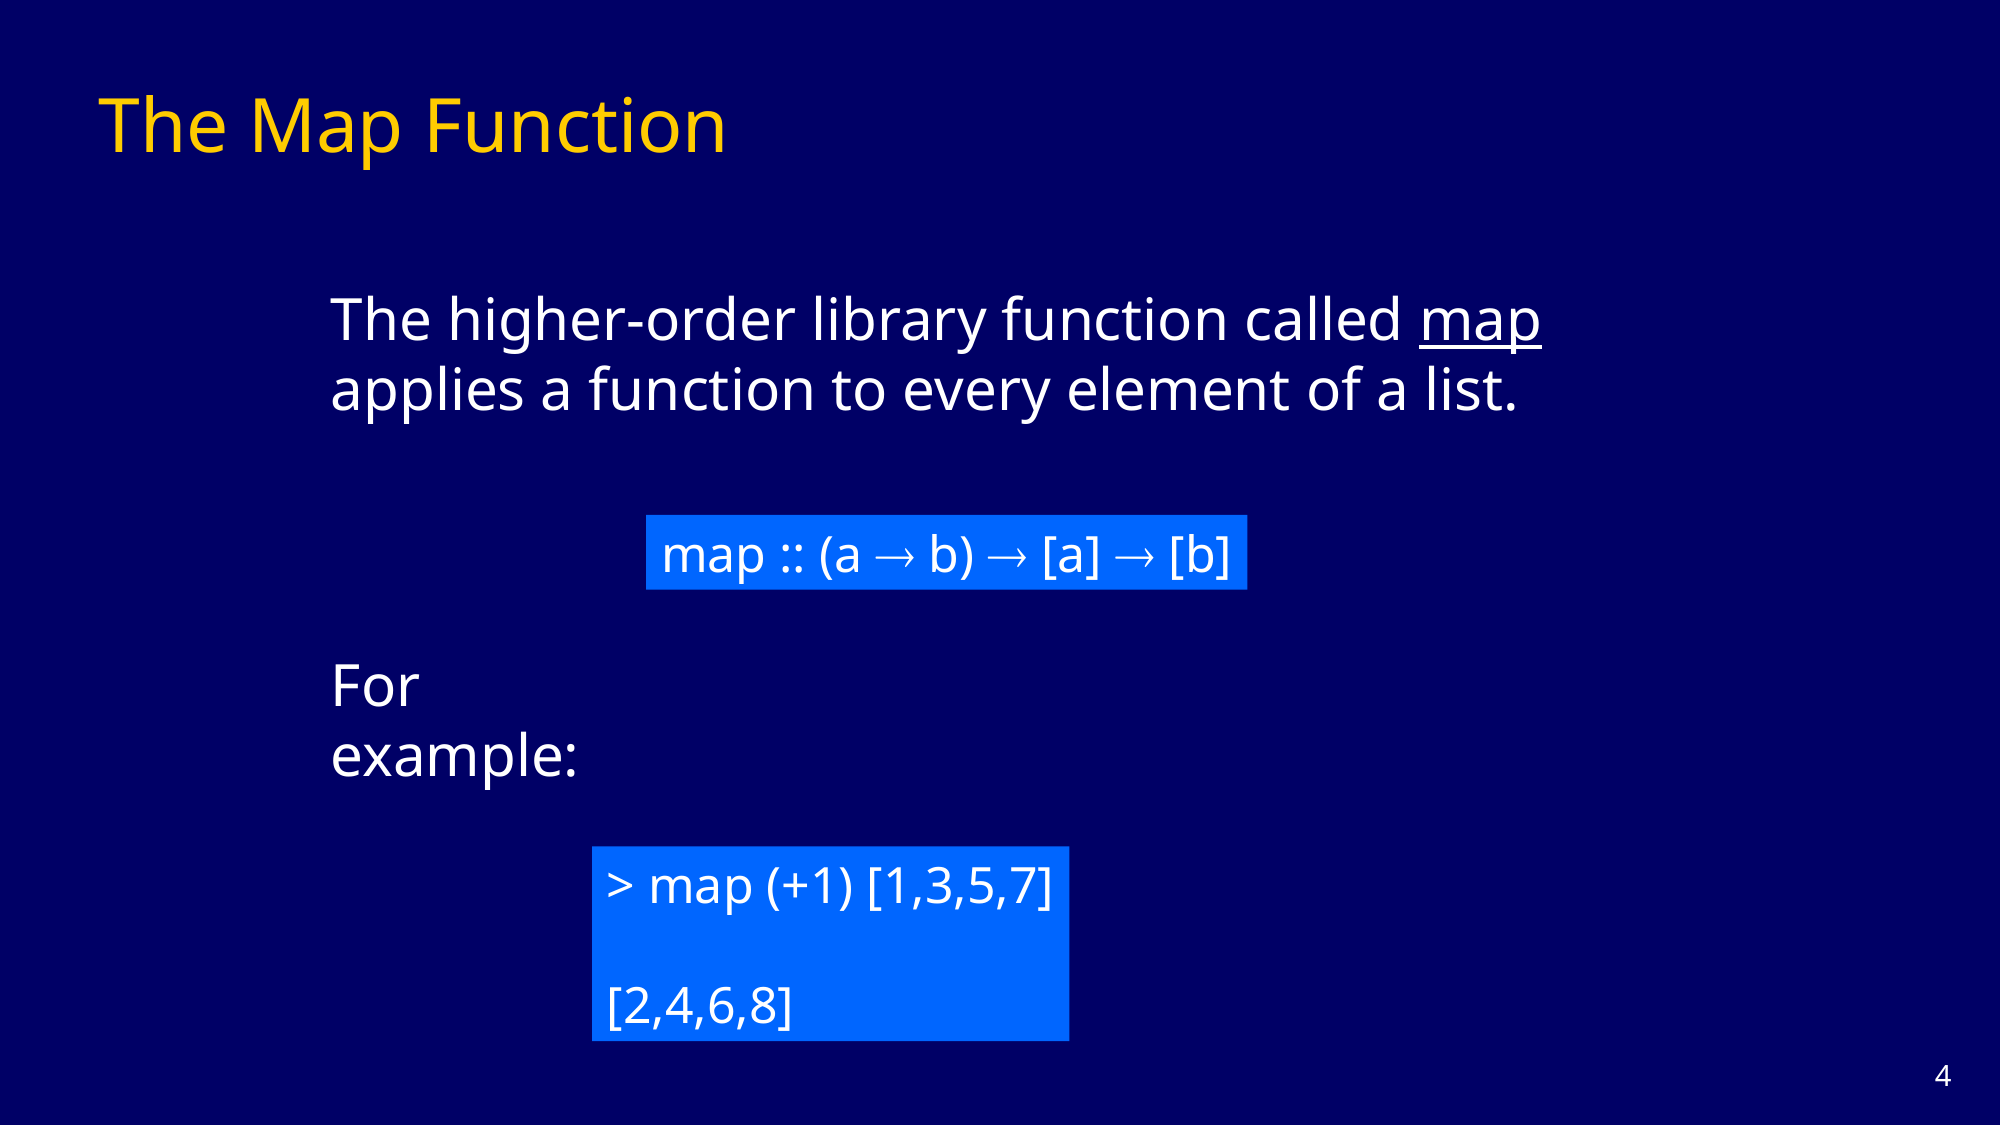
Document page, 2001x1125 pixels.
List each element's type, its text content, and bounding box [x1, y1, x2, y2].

slide_number 3 [1833, 1049, 1967, 1101]
text_box For example: [316, 640, 689, 796]
text_box map :: (a  b)  [a]  [b] [646, 514, 1248, 590]
text_box The higher-order library function called map applies a function to every element of a list. [316, 274, 1686, 430]
text_box > map (+1) [1,3,5,7] [2,4,6,8] [592, 846, 1070, 1042]
title The Map Function [83, 62, 1784, 175]
